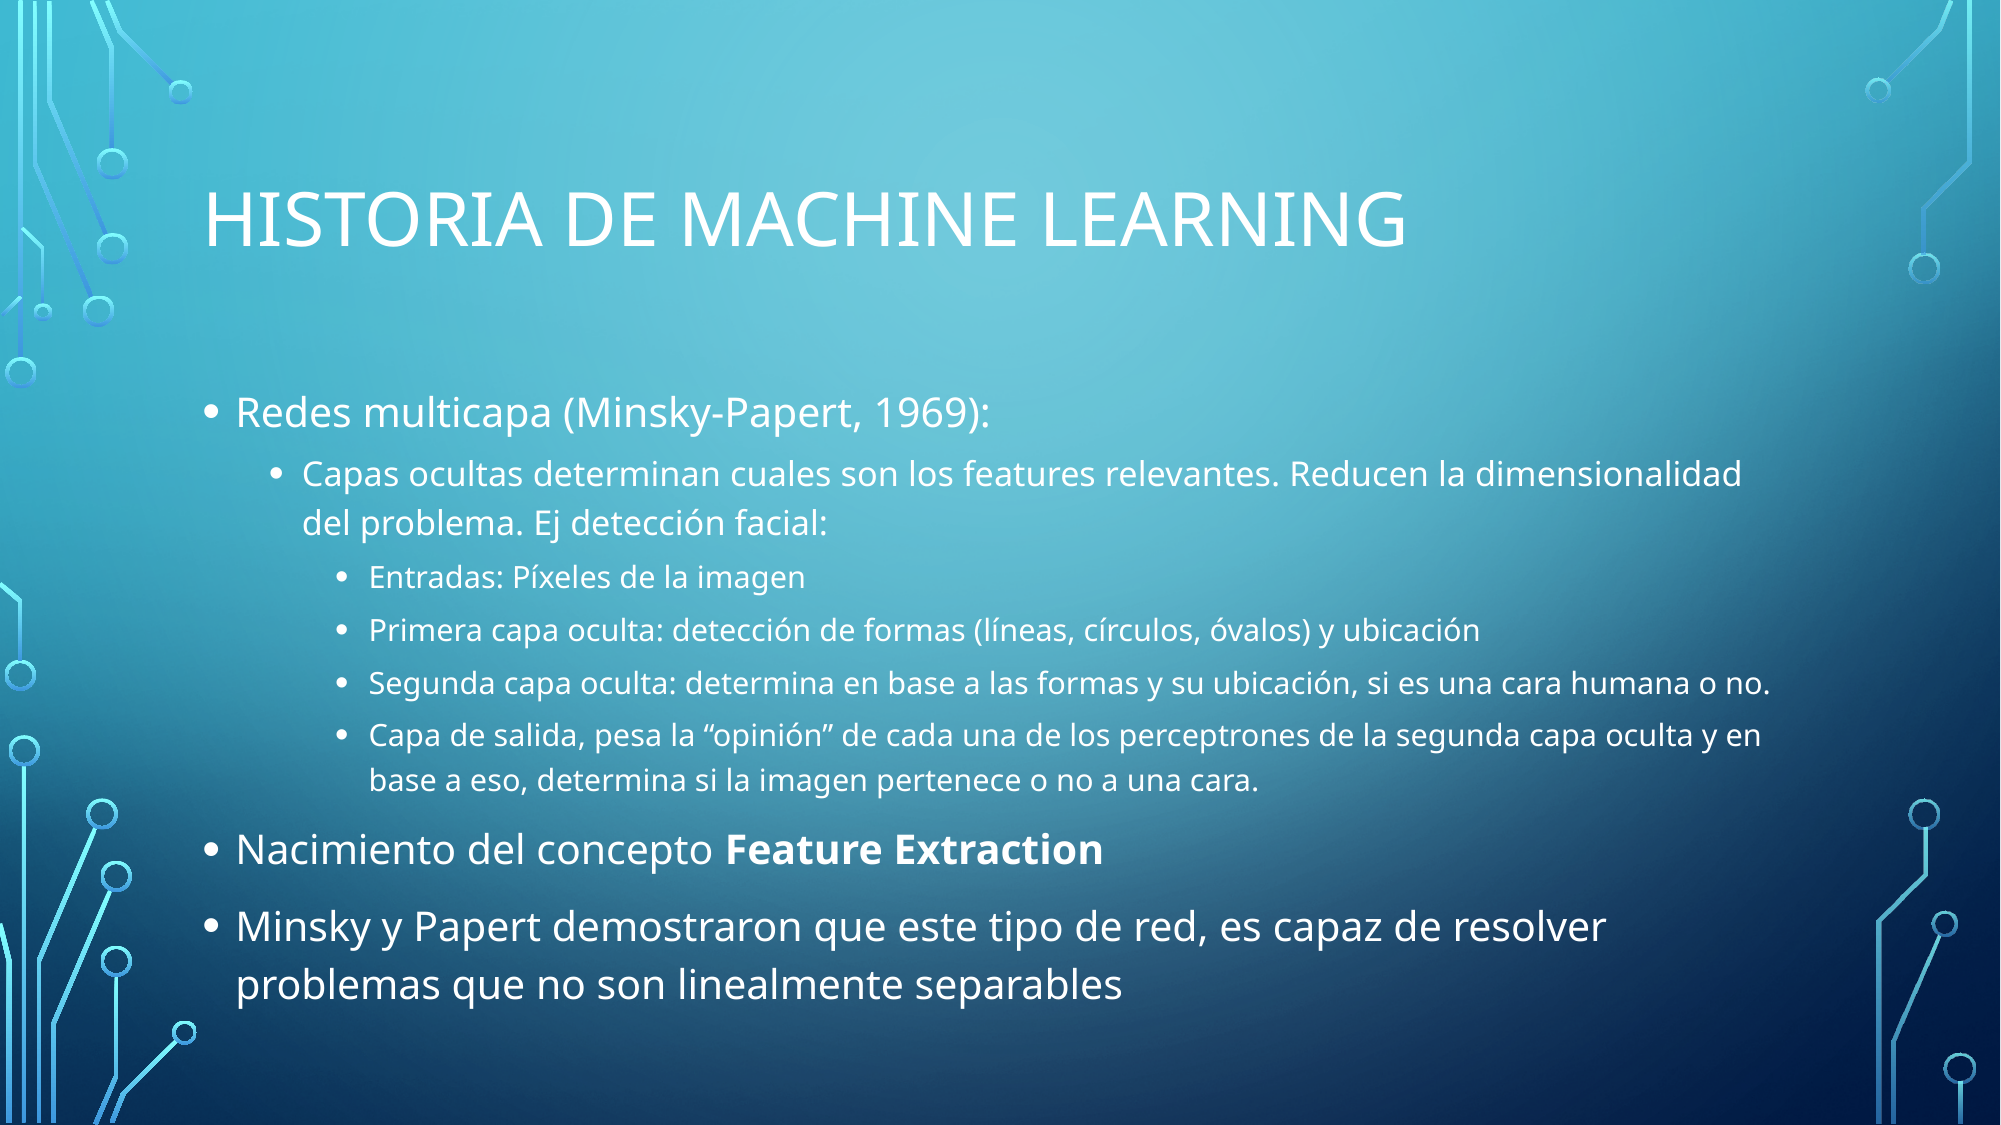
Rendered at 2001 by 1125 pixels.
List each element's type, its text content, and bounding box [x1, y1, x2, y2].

list Redes multicapa (Minsky-Papert, 1969): Capas ocultas determinan cuales son los features relevantes. Reducen la dimensionalidad del problema. Ej detección facial: Entradas: Píxeles de la imagen Primera capa oculta: detección de formas (líneas, círculos, óvalos) y ubicación Segunda capa oculta: determina en base a las formas y su ubicación, si es una cara humana o no. Capa de salida, pesa la “opinión” de cada una de los perceptrones de la segunda capa oculta y en base a eso, determina si la imagen pertenece o no a una cara. Nacimiento del concepto Feature Extraction Minsky y Papert demostraron que este tipo de red, es capaz de resolver problemas que no son linealmente separables [187, 369, 1813, 1030]
title Historia de machine learning [187, 101, 1813, 344]
